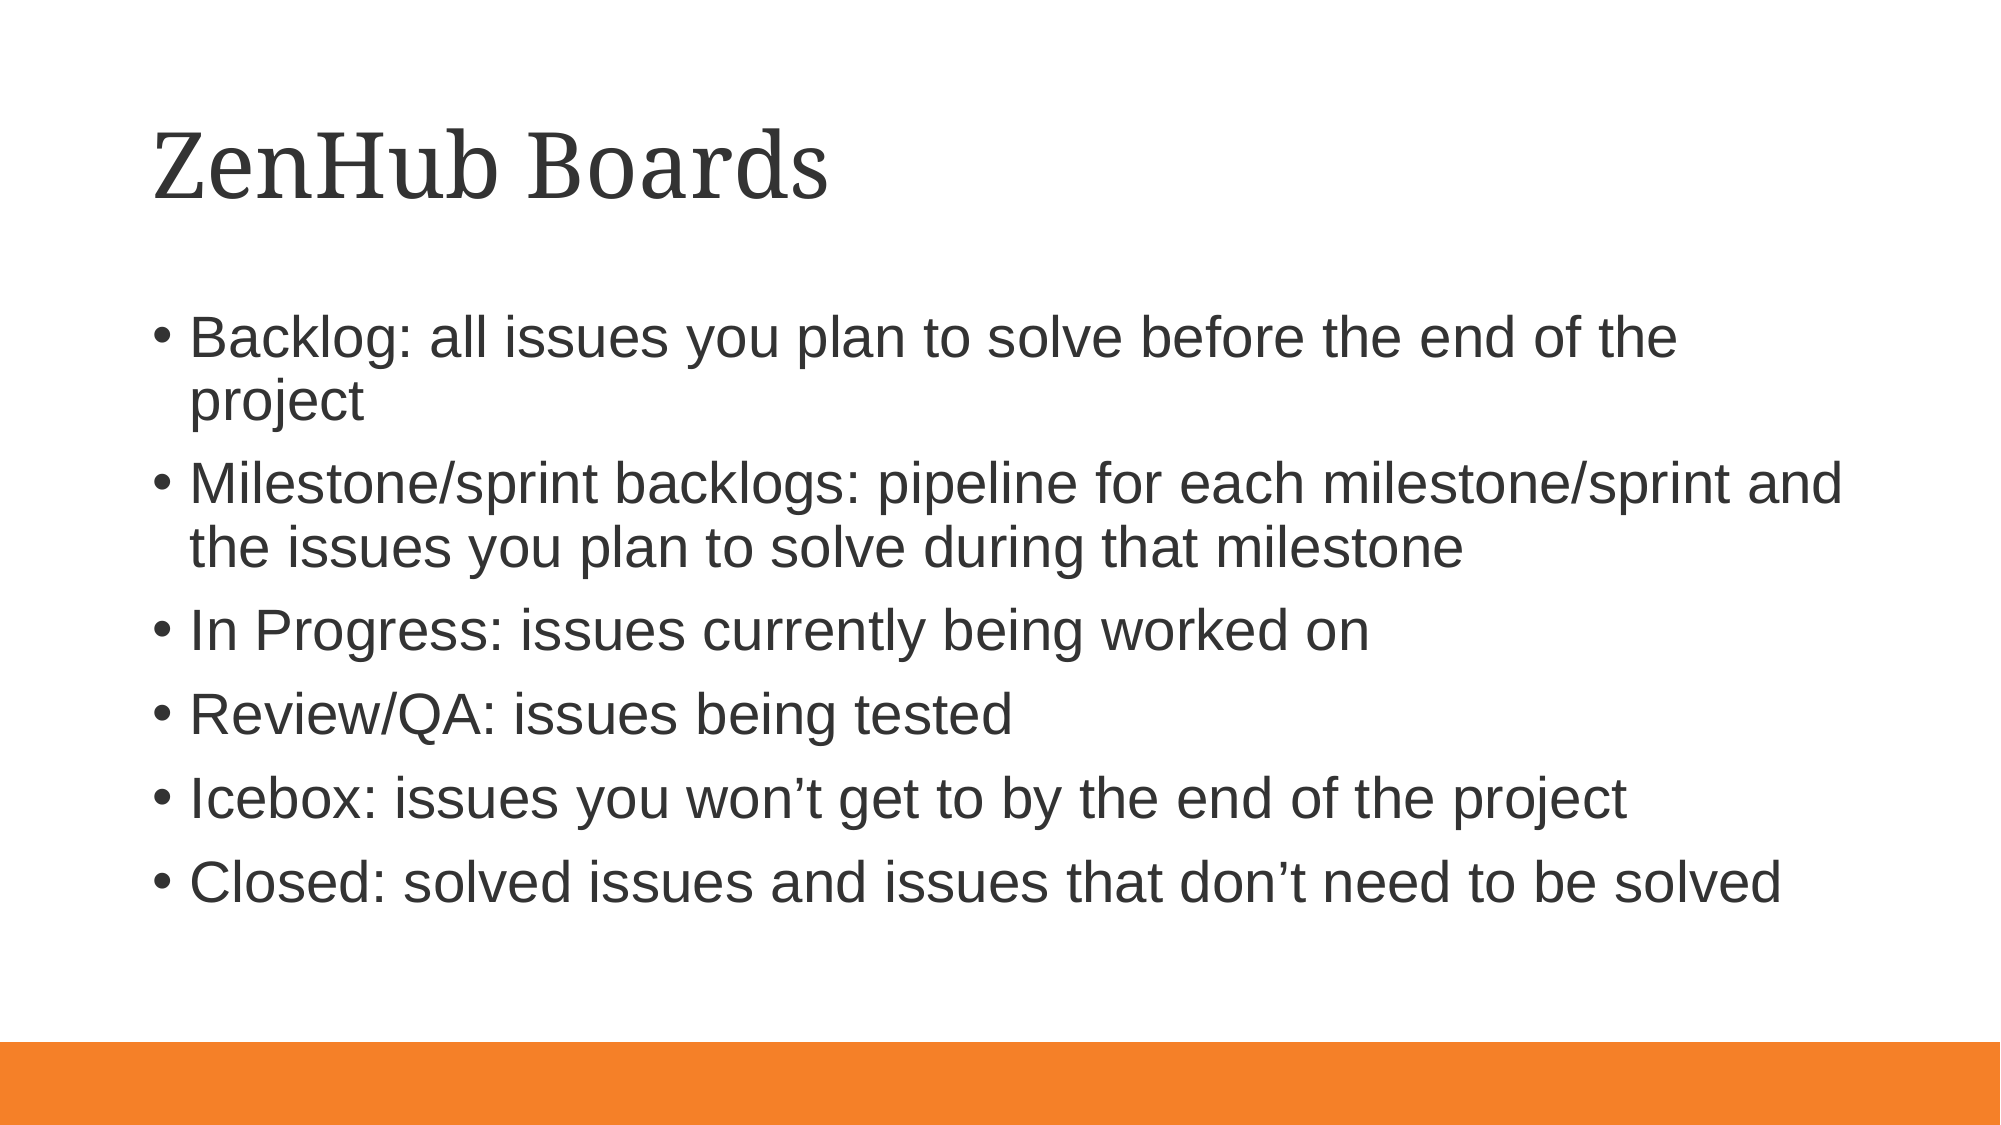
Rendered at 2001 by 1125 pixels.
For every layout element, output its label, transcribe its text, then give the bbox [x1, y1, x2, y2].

list Backlog: all issues you plan to solve before the end of the project Milestone/sprint backlogs: pipeline for each milestone/sprint and the issues you plan to solve during that milestone In Progress: issues currently being worked on Review/QA: issues being tested Icebox: issues you won’t get to by the end of the project Closed: solved issues and issues that don’t need to be solved [137, 299, 1863, 1014]
text_box [0, 1041, 2000, 1125]
title ZenHub Boards [137, 59, 1863, 278]
